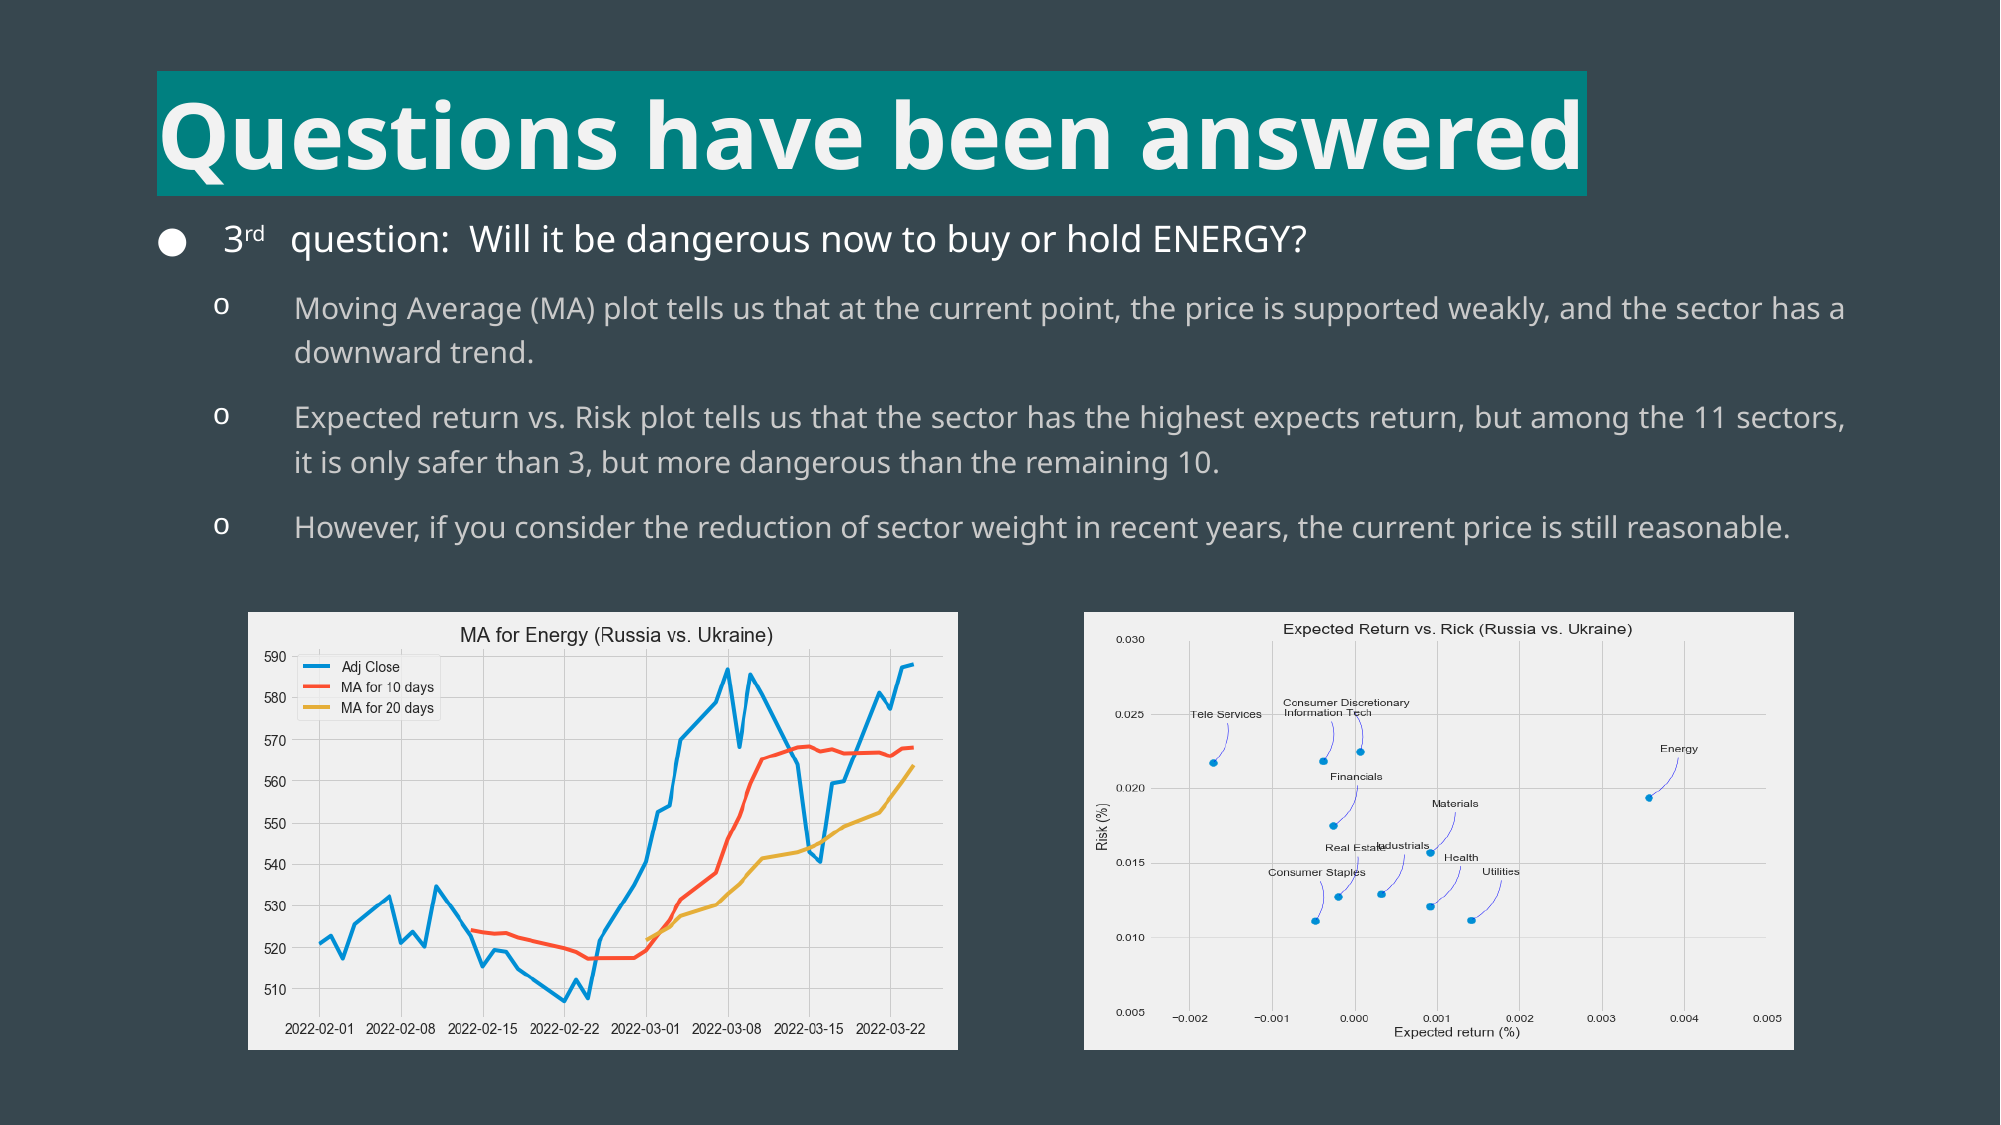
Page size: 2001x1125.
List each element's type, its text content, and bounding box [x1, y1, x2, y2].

picture [1084, 612, 1794, 1050]
picture [248, 612, 958, 1050]
text_box Questions have been answered [142, 82, 1642, 208]
text_box 3rd question: Will it be dangerous now to buy or hold ENERGY? Moving Average (MA) plot tells us that at the current point, the price is supported weakly, and the sector has a downward trend. Expected return vs. Risk plot tells us that the sector has the highest expects return, but among the 11 sectors, it is only safer than 3, but more dangerous than the remaining 10. However, if you consider the reduction of sector weight in recent years, the current price is still reasonable. [137, 208, 1863, 587]
